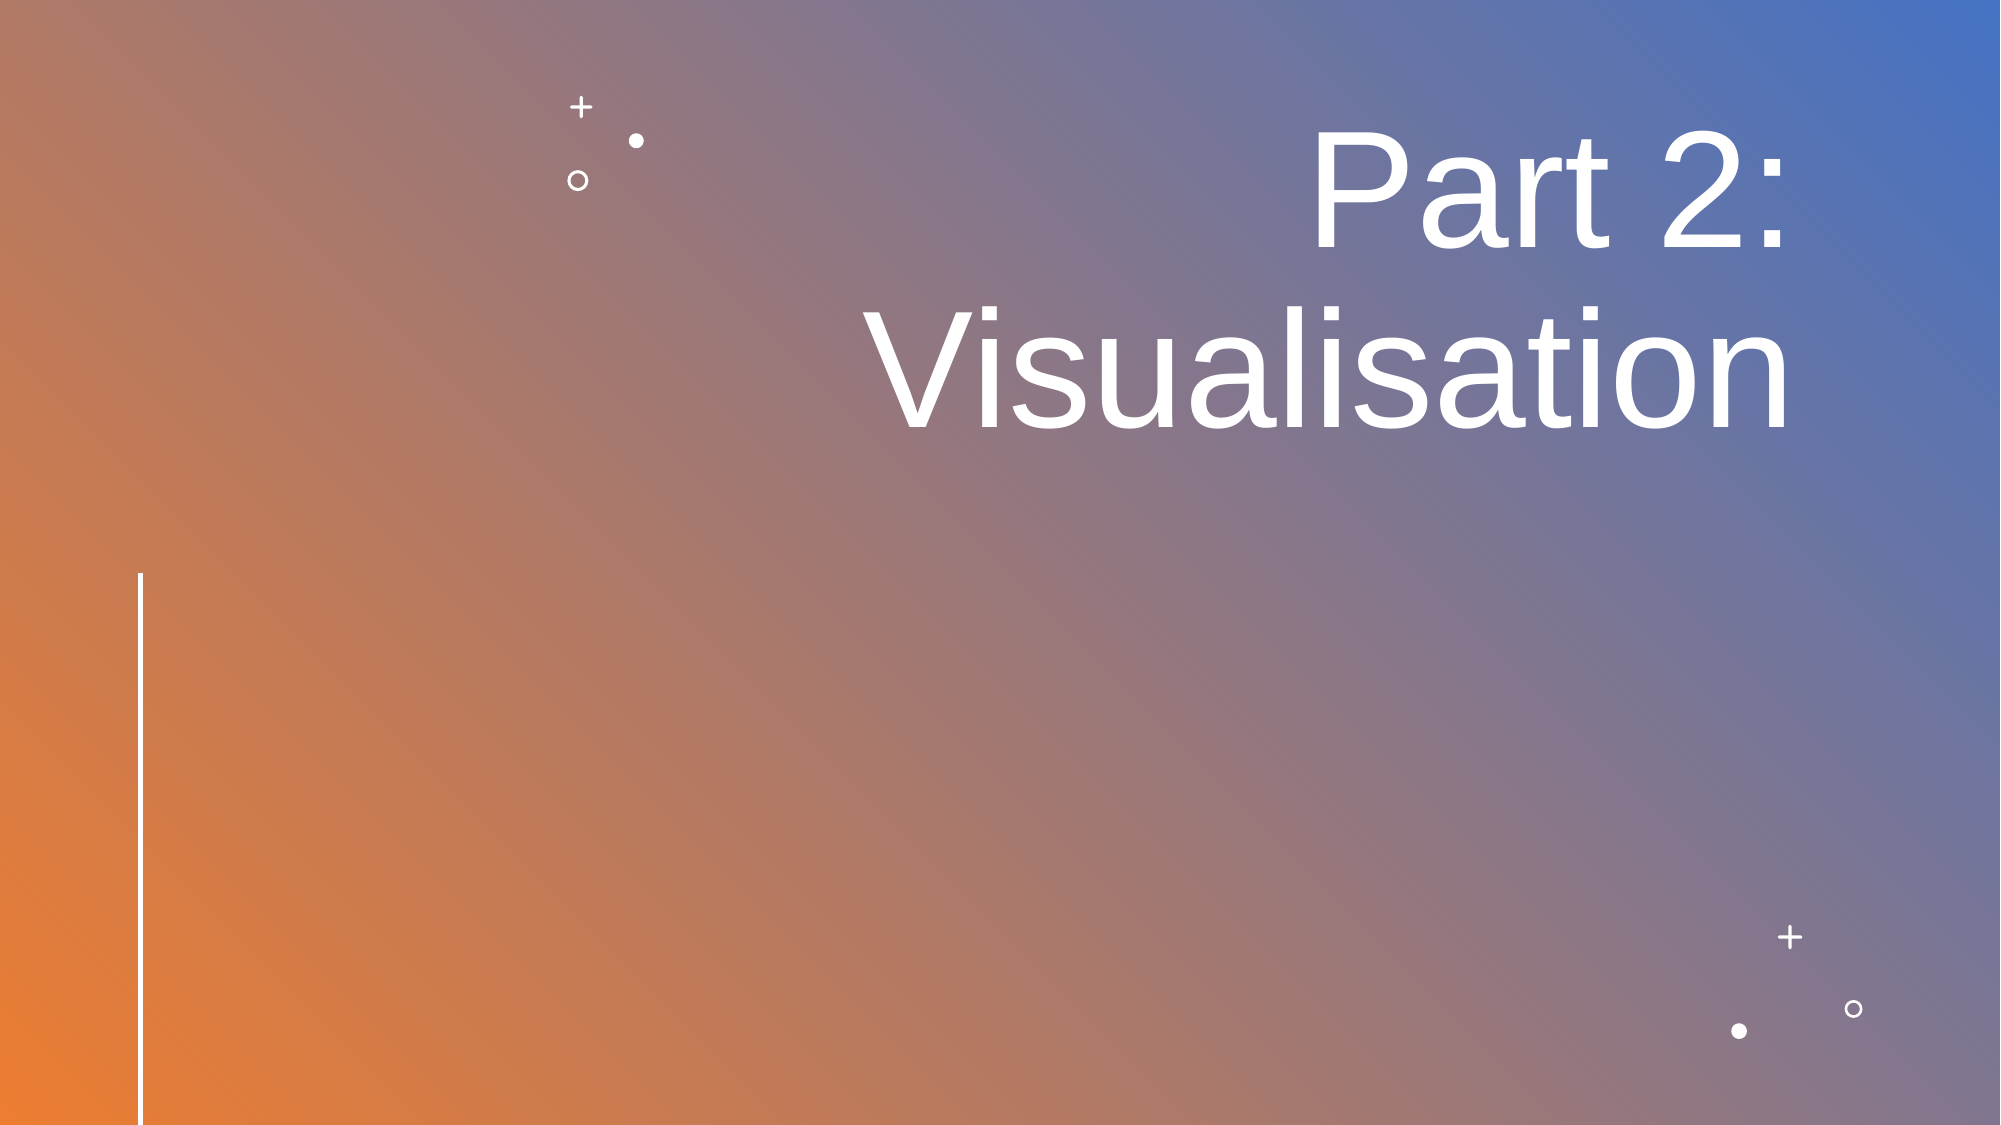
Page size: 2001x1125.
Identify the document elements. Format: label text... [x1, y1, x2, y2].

text_box [1777, 924, 1803, 950]
text_box [1731, 1023, 1747, 1039]
text_box [569, 95, 593, 119]
title Part 2: Visualisation [636, 95, 1812, 779]
text_box [0, 0, 2000, 1125]
text_box [628, 133, 644, 149]
text_box [567, 170, 589, 192]
text_box [1844, 1000, 1863, 1018]
